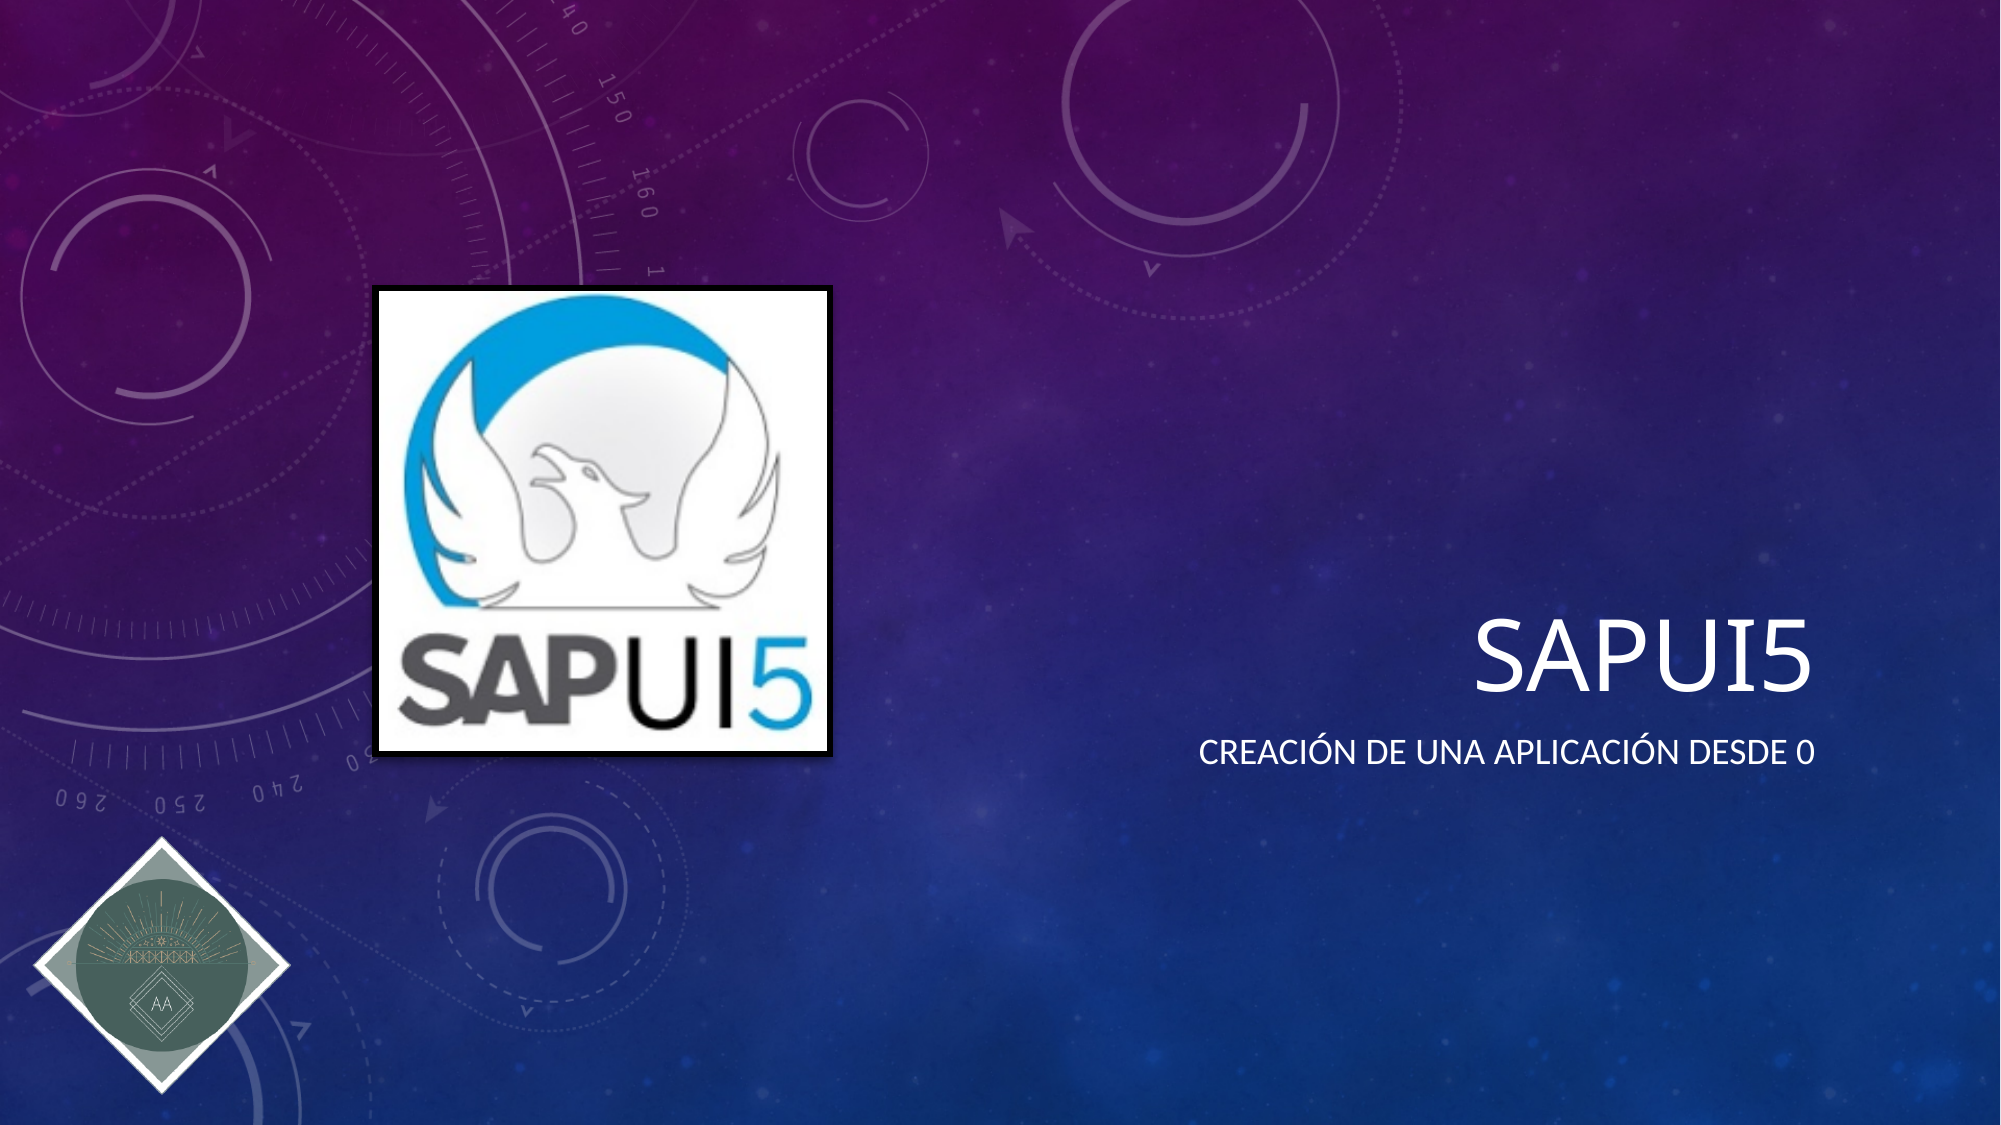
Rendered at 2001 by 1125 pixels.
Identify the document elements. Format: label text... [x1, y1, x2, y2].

subtitle Creación de una aplicación desde 0 [650, 719, 1831, 950]
title SAPUI5 [838, 322, 1831, 719]
picture [0, 0, 2001, 1125]
